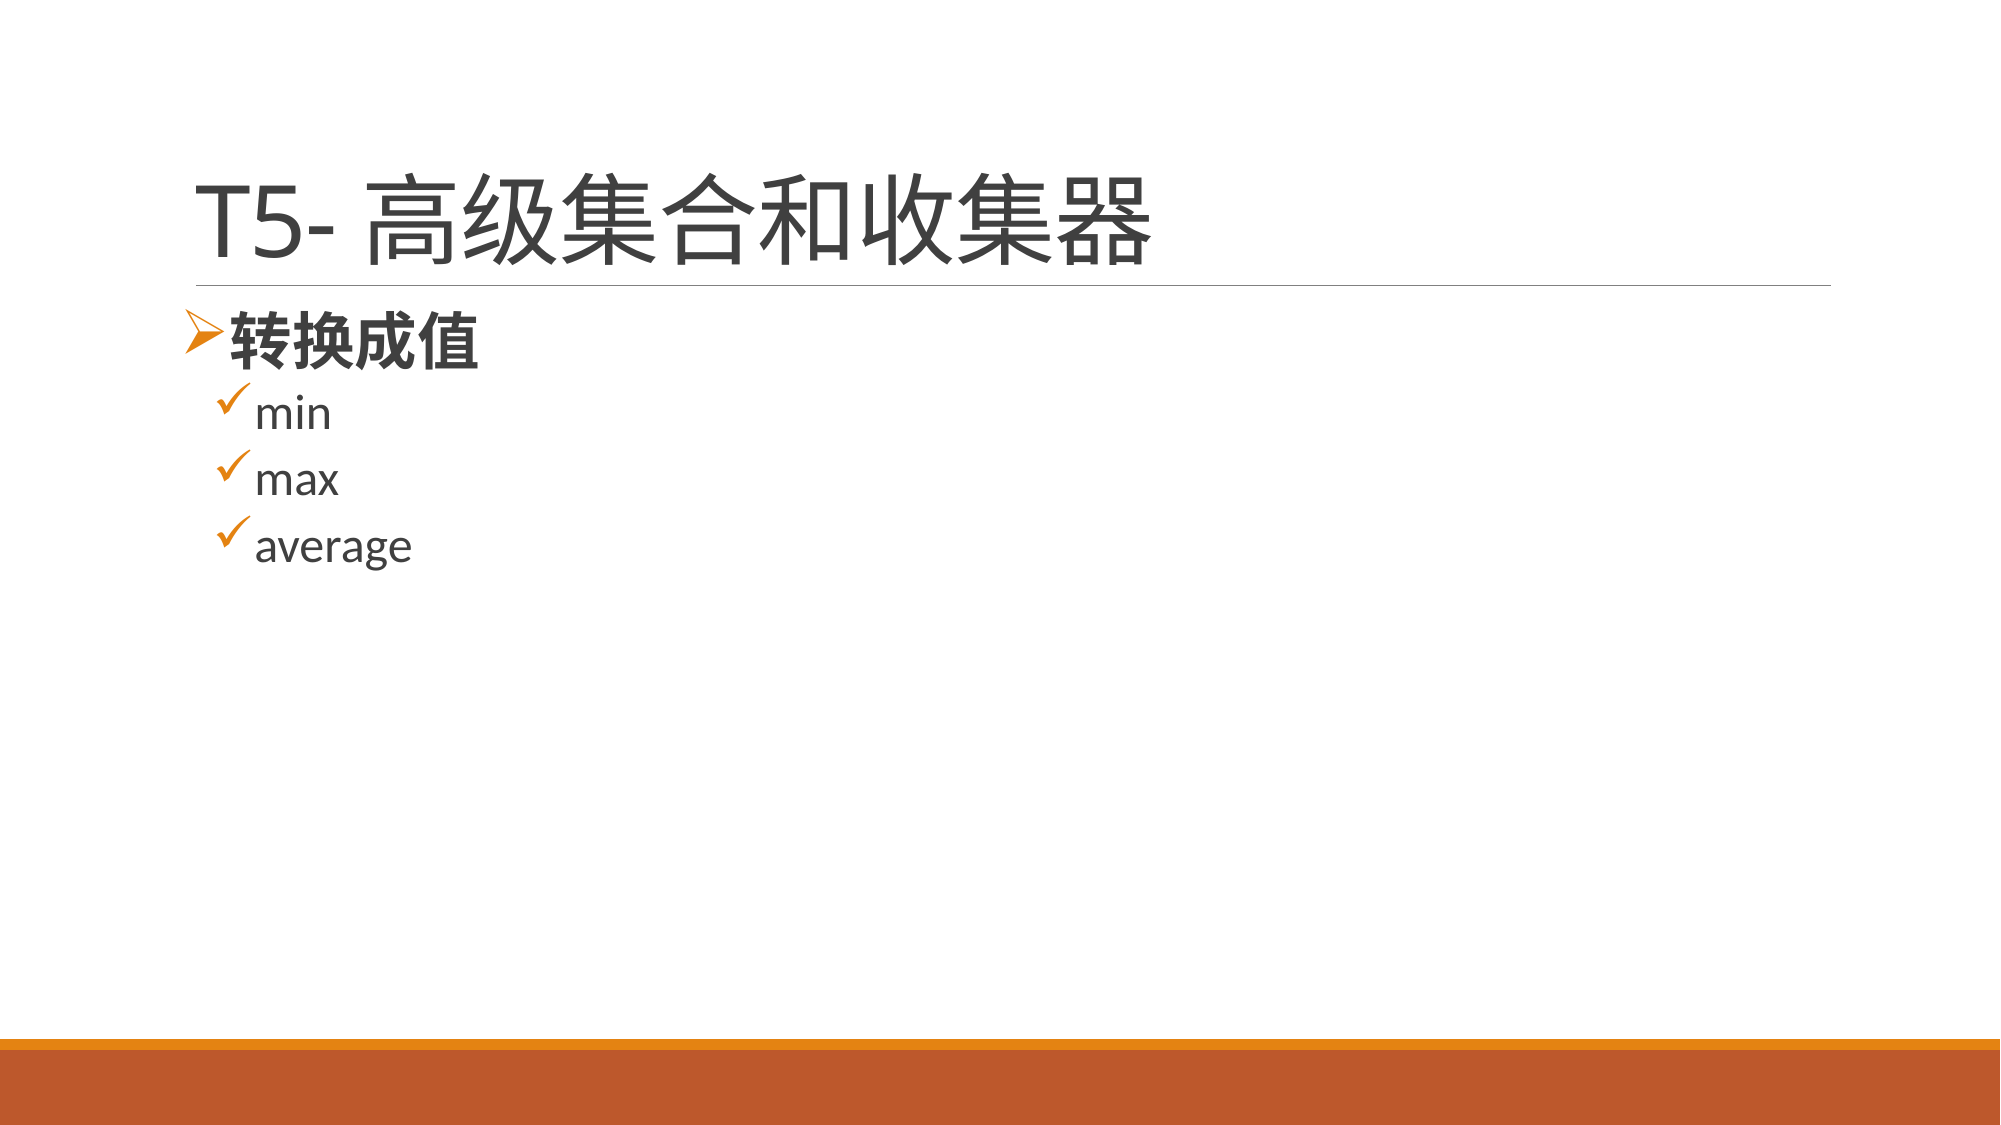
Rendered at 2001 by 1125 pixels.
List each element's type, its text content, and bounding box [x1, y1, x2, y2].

title T5-高级集合和收集器 [180, 47, 1830, 285]
list 转换成值 min max average [180, 302, 1830, 963]
